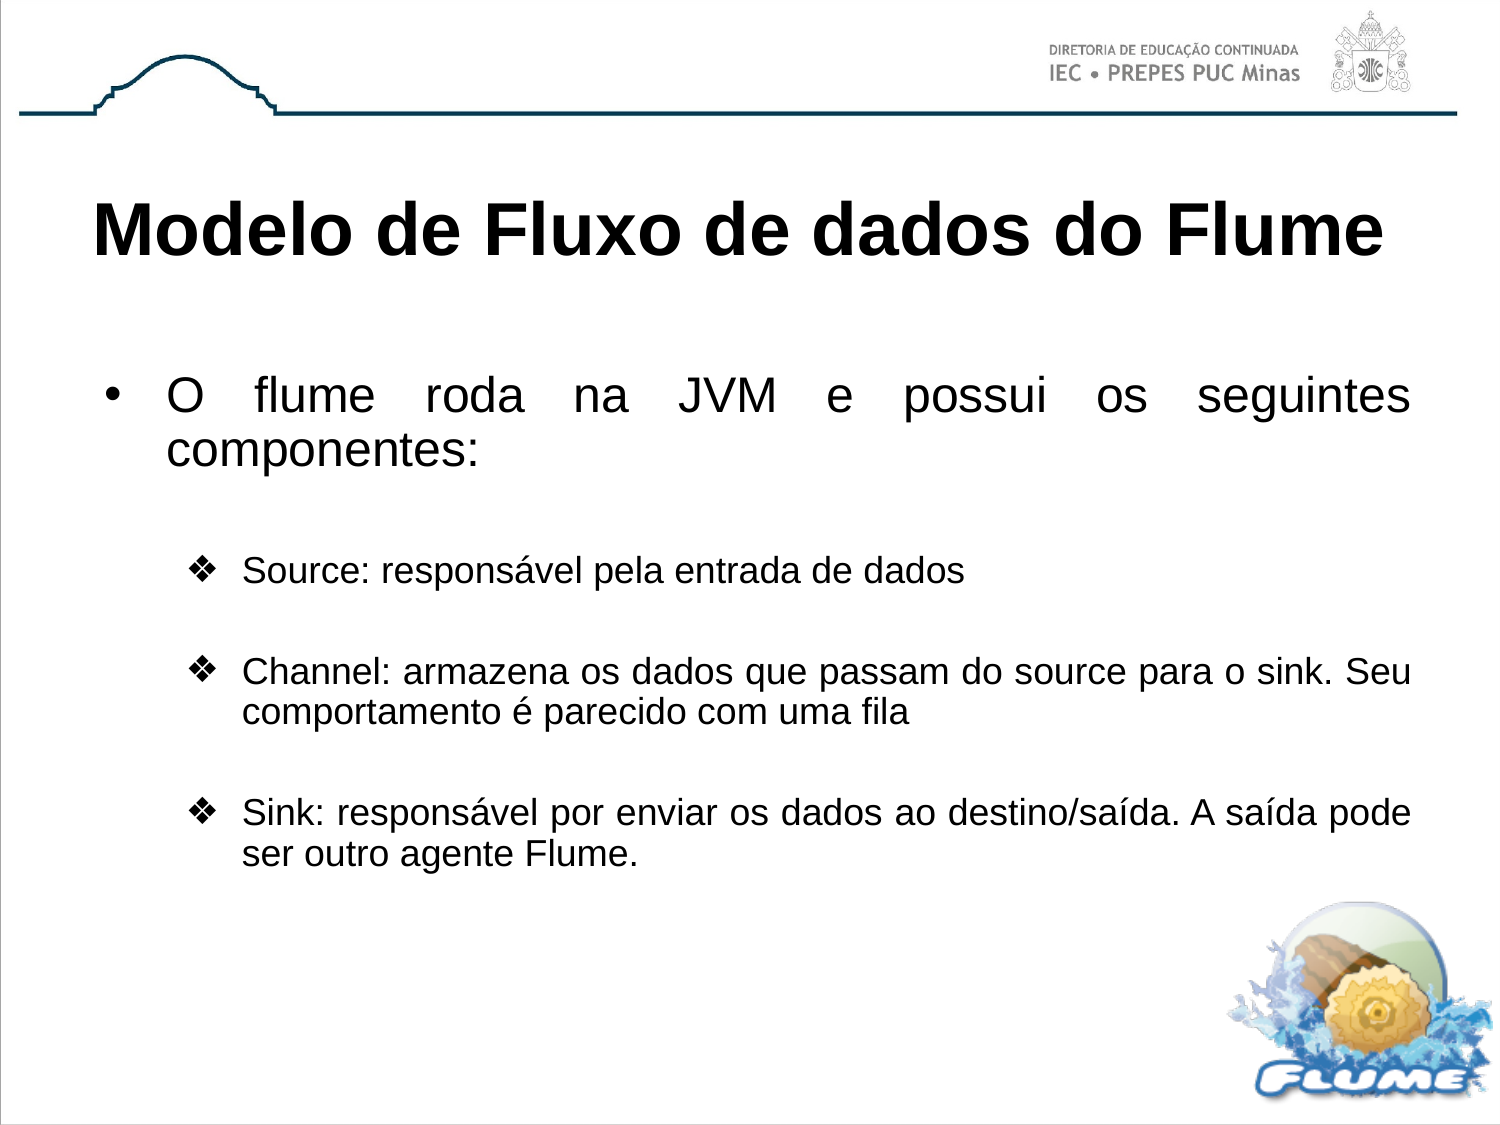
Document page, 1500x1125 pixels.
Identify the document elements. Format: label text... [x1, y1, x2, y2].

list O flume roda na JVM e possui os seguintes componentes: Source: responsável pela entrada de dados Channel: armazena os dados que passam do source para o sink. Seu comportamento é parecido com uma fila Sink: responsável por enviar os dados ao destino/saída. A saída pode ser outro agente Flume. [76, 361, 1427, 1000]
picture [0, 0, 1500, 1125]
title Modelo de Fluxo de dados do Flume [64, 148, 1415, 303]
